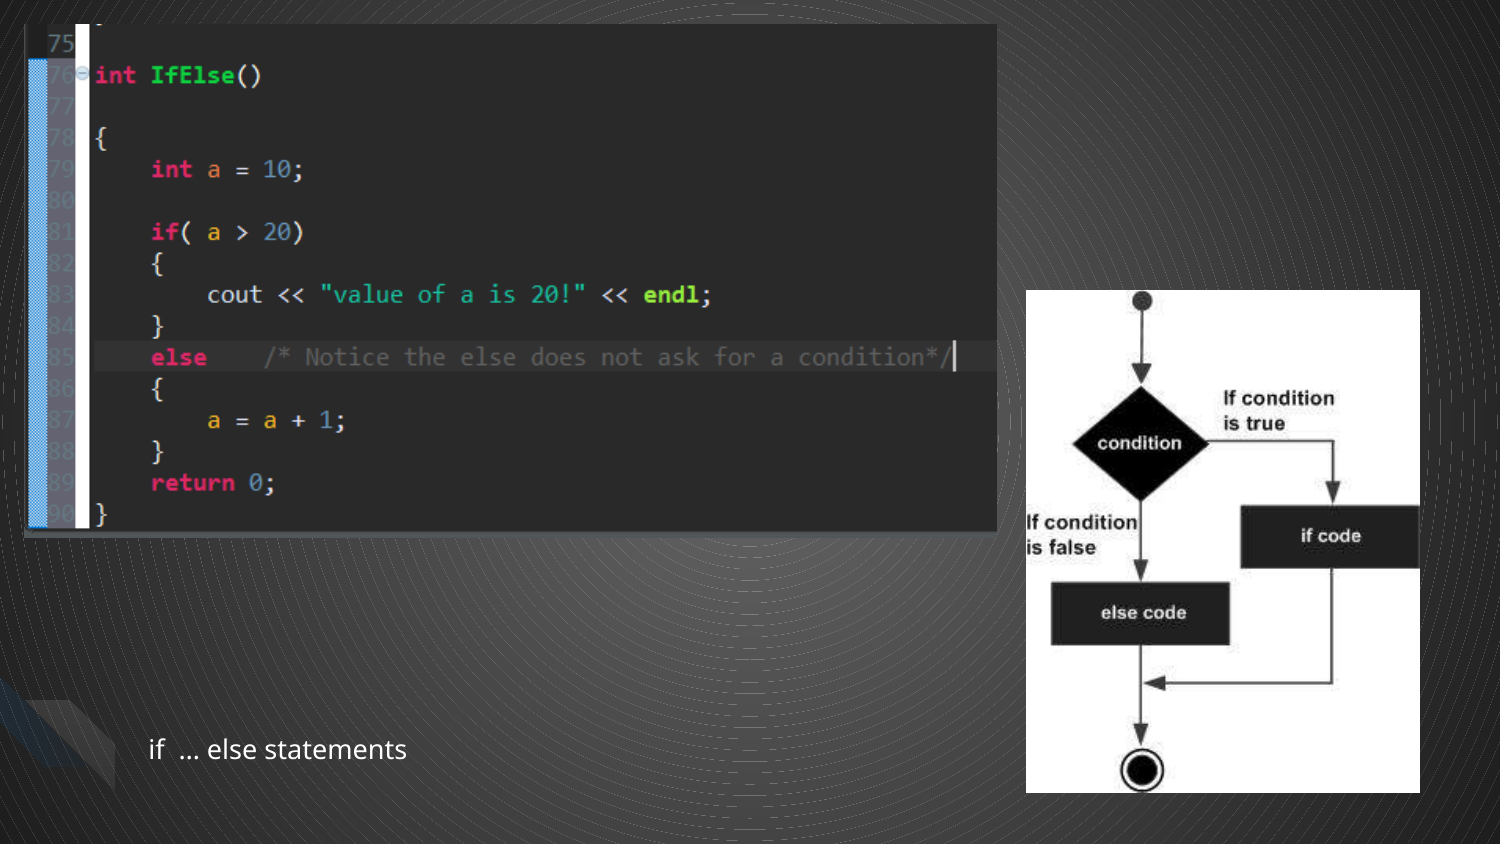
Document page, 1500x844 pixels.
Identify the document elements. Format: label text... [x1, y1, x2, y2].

list if … else statements [133, 706, 1021, 793]
picture [1026, 290, 1420, 793]
picture [24, 24, 998, 538]
